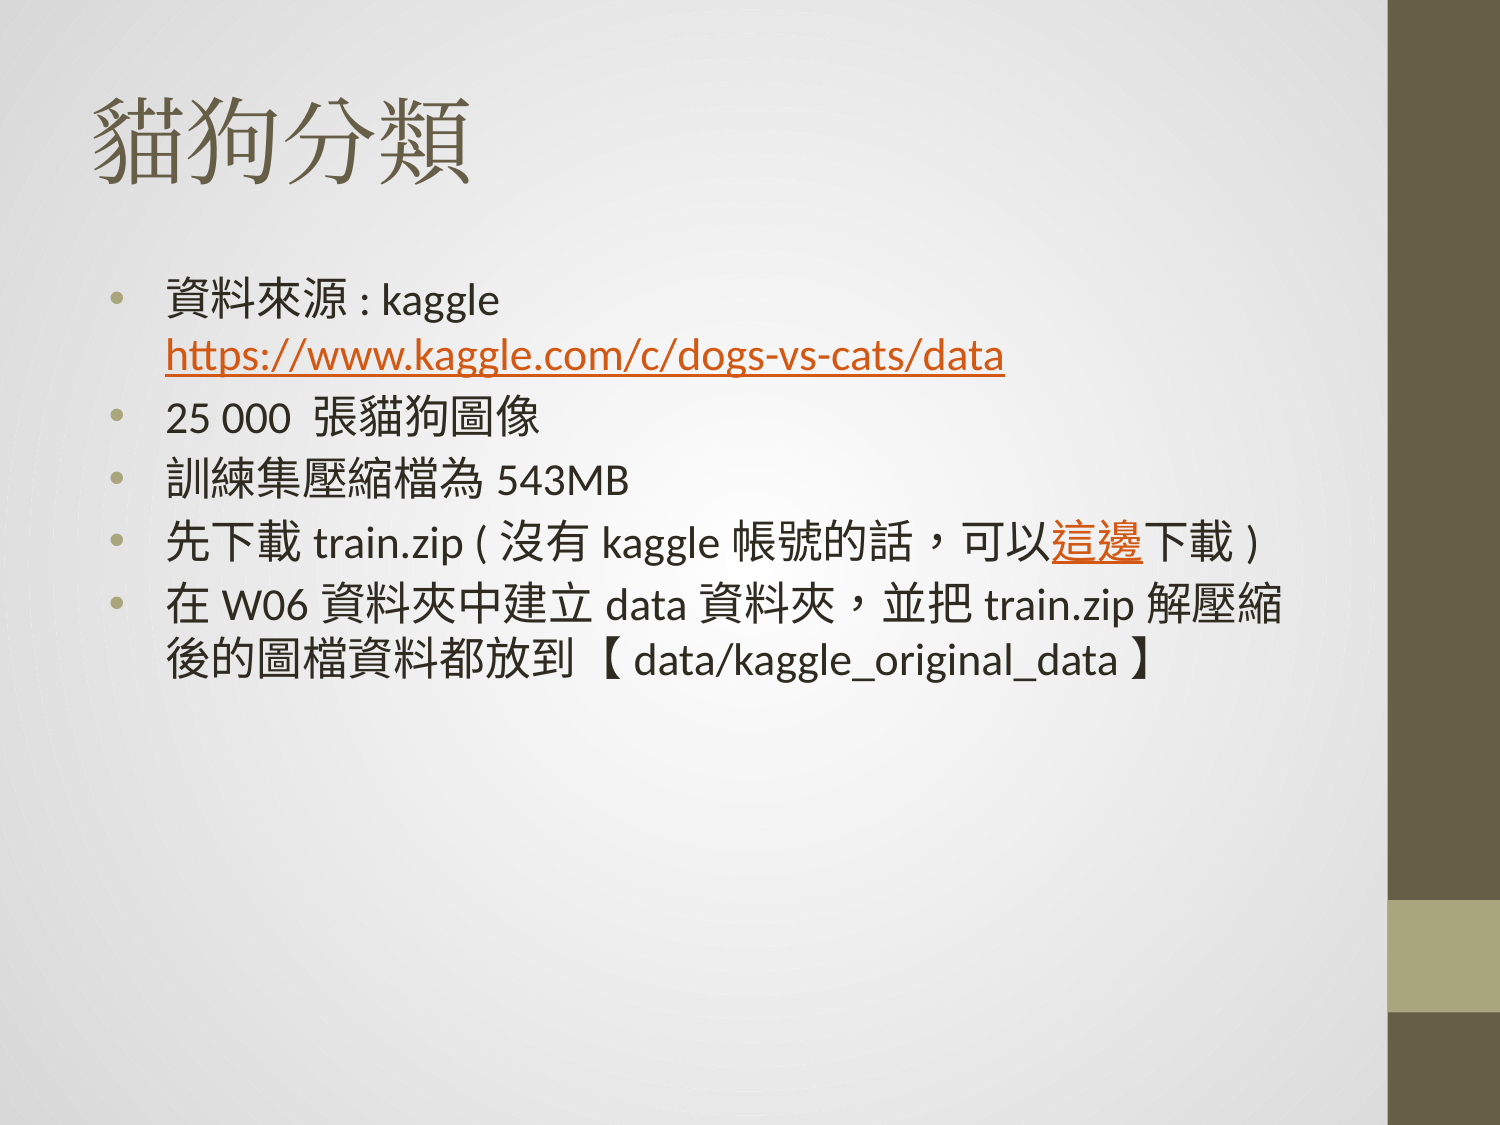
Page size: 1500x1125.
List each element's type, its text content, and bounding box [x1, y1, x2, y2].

title 貓狗分類 [75, 45, 1325, 233]
list 資料來源: kaggle https://www.kaggle.com/c/dogs-vs-cats/data 25 000 張貓狗圖像 訓練集壓縮檔為543MB 先下載train.zip (沒有kaggle帳號的話，可以這邊下載) 在W06資料夾中建立data資料夾，並把train.zip解壓縮後的圖檔資料都放到【data/kaggle_original_data】 [75, 262, 1325, 1050]
